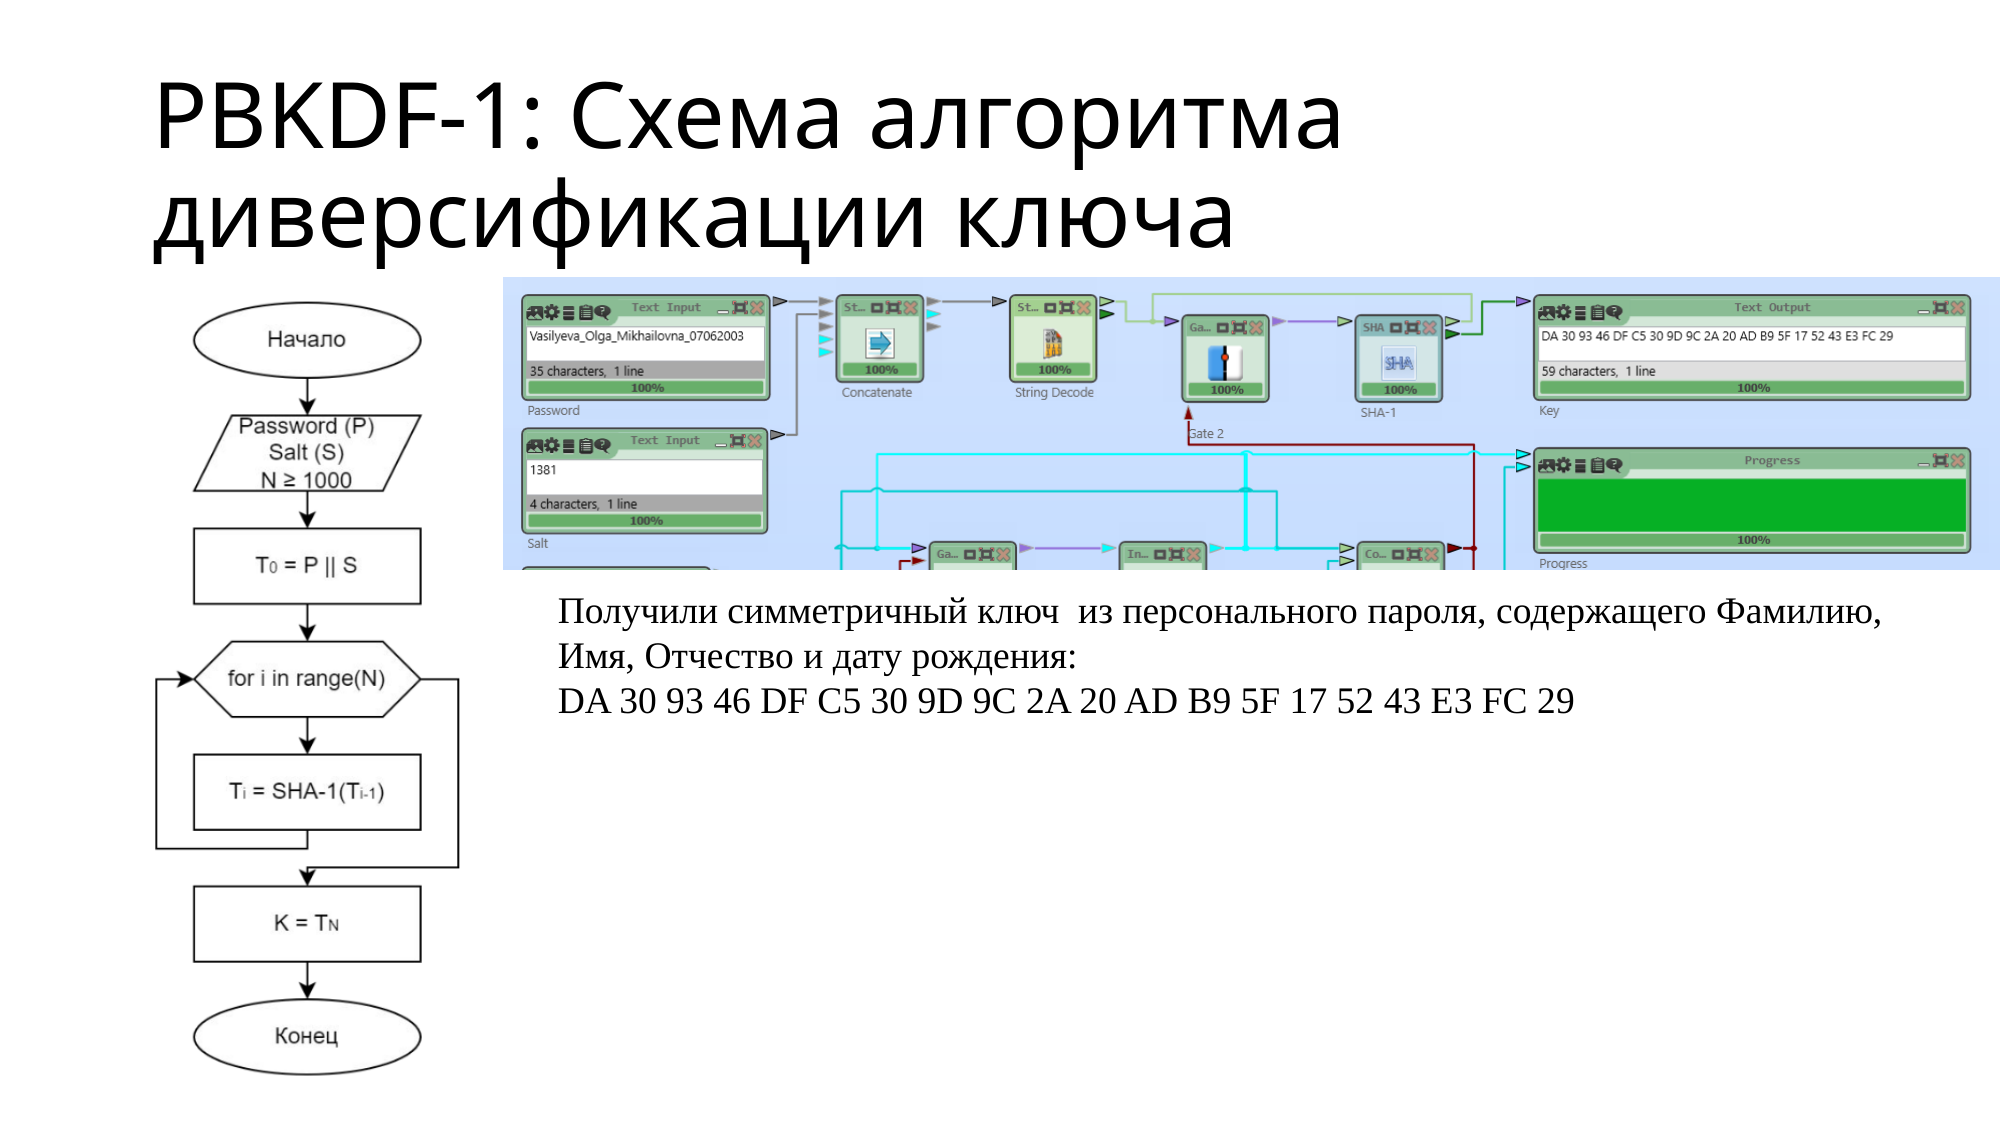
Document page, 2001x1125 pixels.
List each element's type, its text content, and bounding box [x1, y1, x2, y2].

picture [80, 276, 2000, 1097]
text_box Получили симметричный ключ из персонального пароля, содержащего Фамилию, Имя, Отчество и дату рождения: DA 30 93 46 DF C5 30 9D 9C 2A 20 AD B9 5F 17 52 43 E3 FC 29 [543, 578, 1935, 774]
title PBKDF-1: Схема алгоритма диверсификации ключа [137, 59, 1863, 276]
